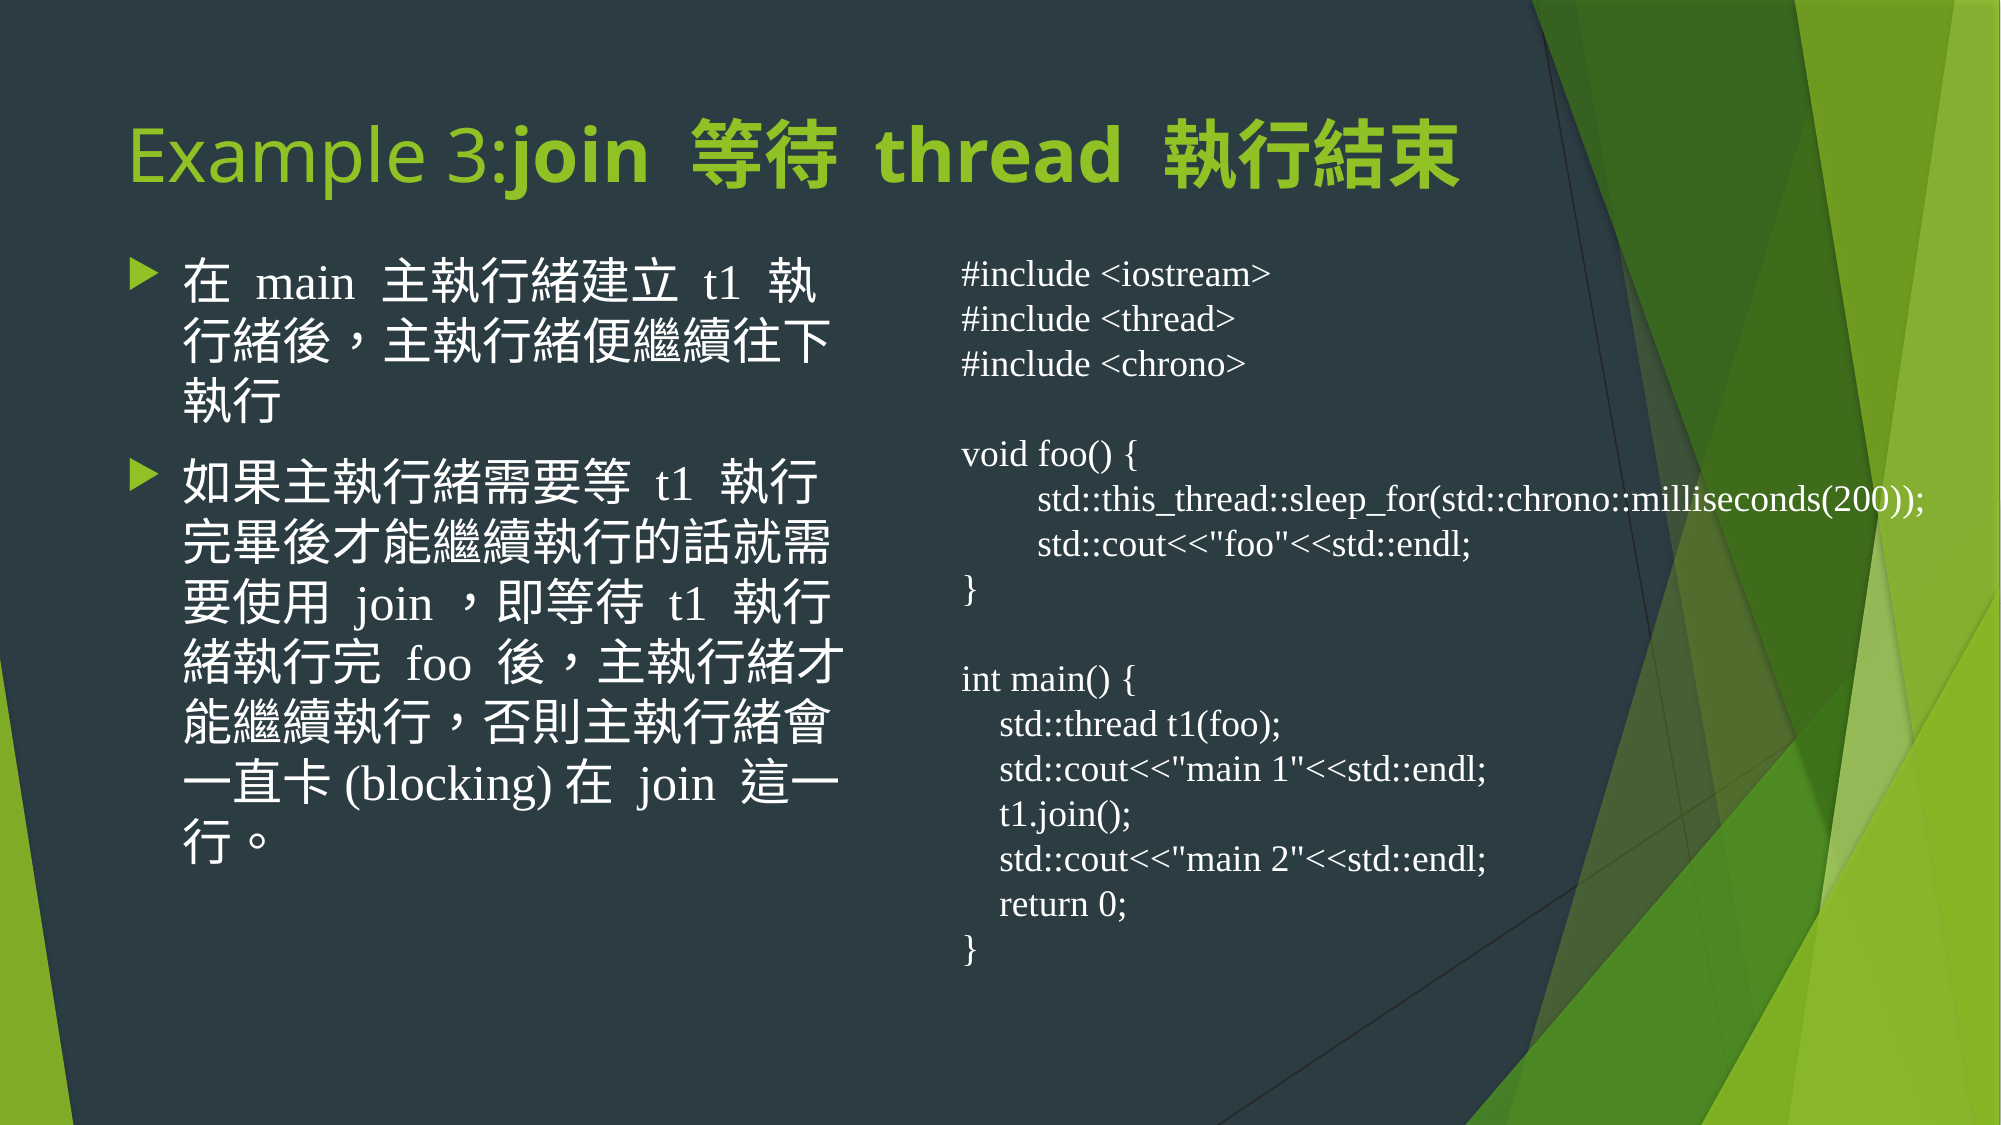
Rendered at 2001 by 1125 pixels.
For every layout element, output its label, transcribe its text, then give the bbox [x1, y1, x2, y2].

text_box #include <iostream> #include <thread> #include <chrono> void foo() { std::this_thread::sleep_for(std::chrono::milliseconds(200)); std::cout<<"foo"<<std::endl; } int main() { std::thread t1(foo); std::cout<<"main 1"<<std::endl; t1.join(); std::cout<<"main 2"<<std::endl; return 0; } [946, 241, 1984, 977]
title Example 3:join 等待 thread 執行結束 [111, 99, 1725, 317]
list 在 main 主執行緒建立 t1 執行緒後，主執行緒便繼續往下執行 如果主執行緒需要等 t1 執行完畢後才能繼續執行的話就需要使用 join，即等待 t1 執行緒執行完 foo 後，主執行緒才能繼續執行，否則主執行緒會一直卡(blocking)在 join 這一行。 [111, 241, 872, 1065]
